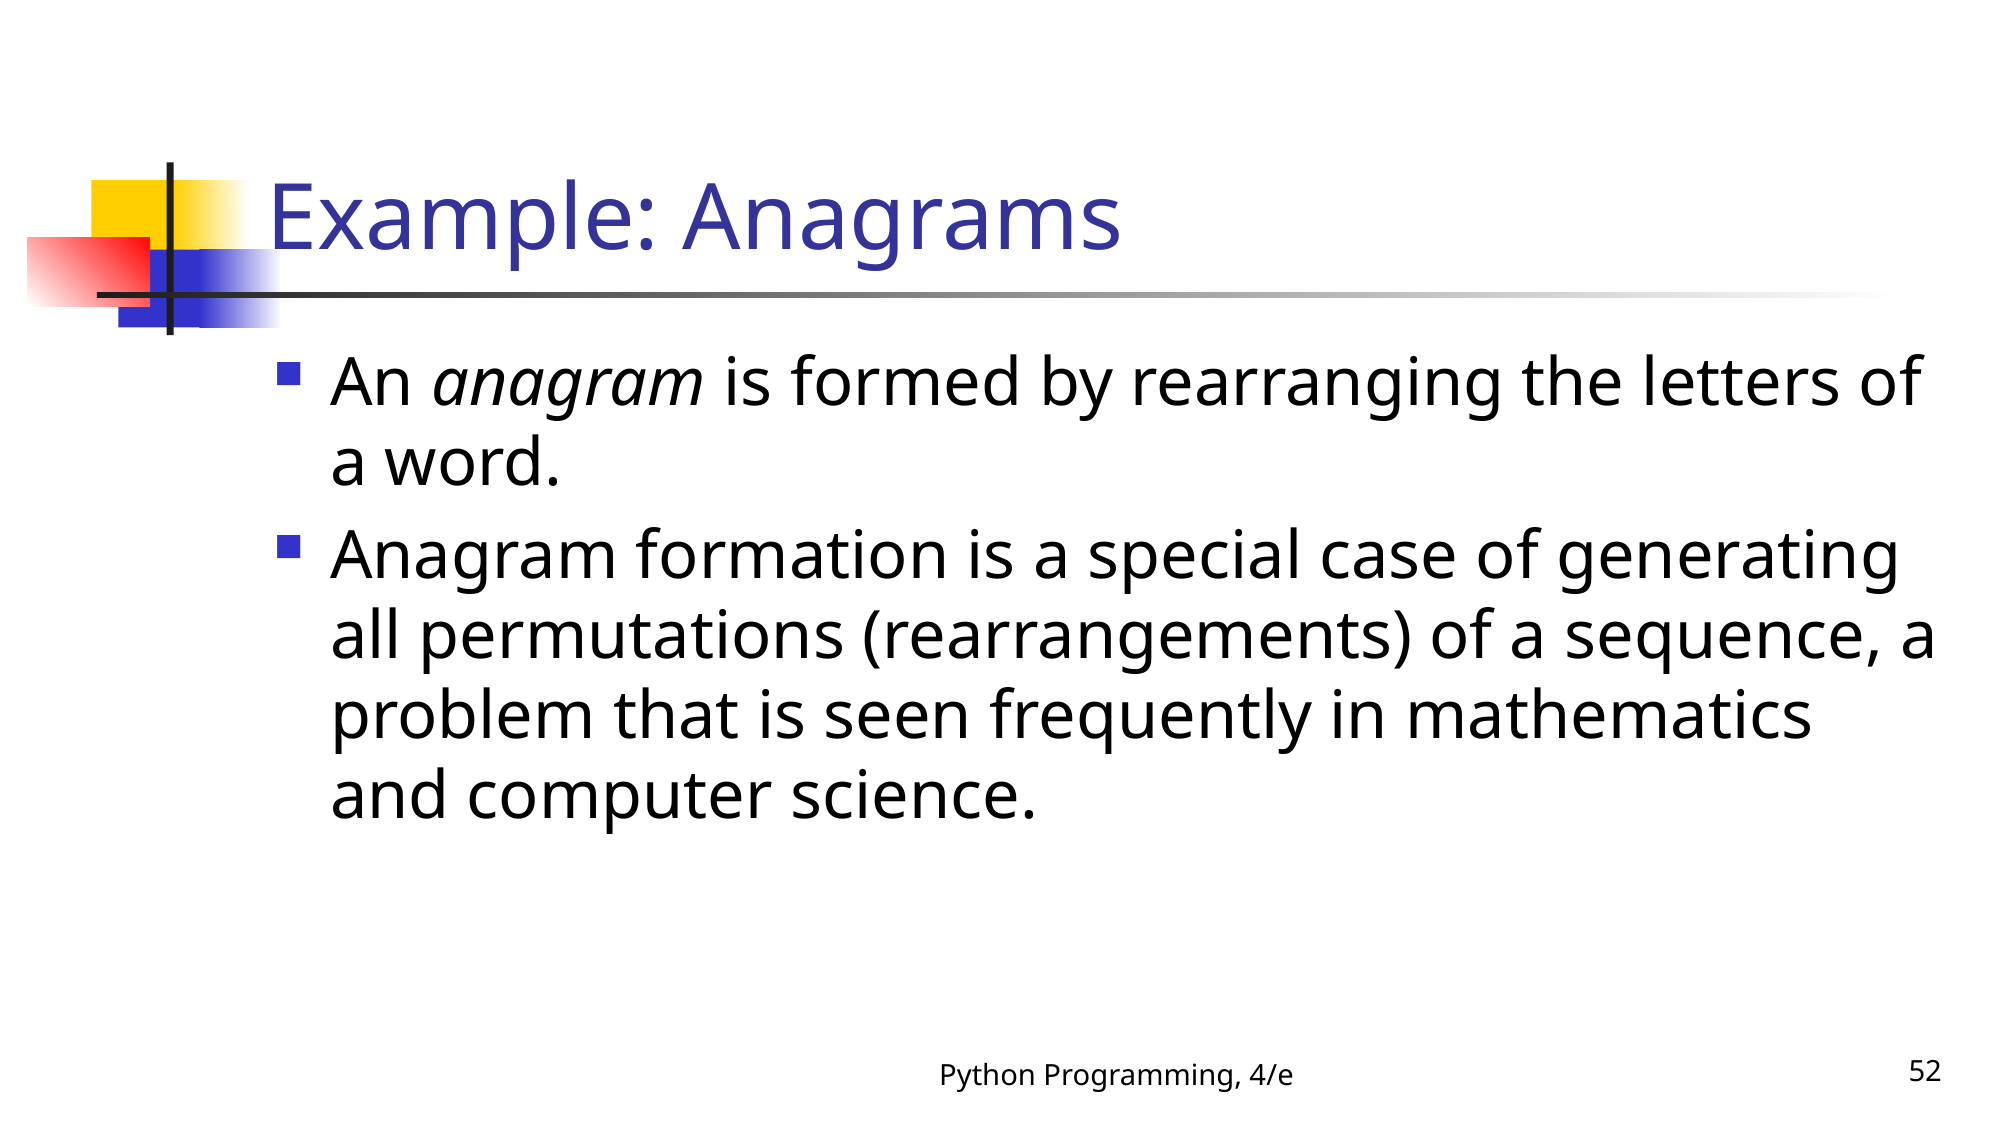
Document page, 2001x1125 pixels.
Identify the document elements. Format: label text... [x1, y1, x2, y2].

list An anagram is formed by rearranging the letters of a word. Anagram formation is a special case of generating all permutations (rearrangements) of a sequence, a problem that is seen frequently in mathematics and computer science. [258, 331, 1959, 1006]
slide_number 52 [1540, 1023, 1958, 1100]
title Example: Anagrams [251, 35, 1957, 275]
footer Python Programming, 4/e [799, 1023, 1434, 1100]
